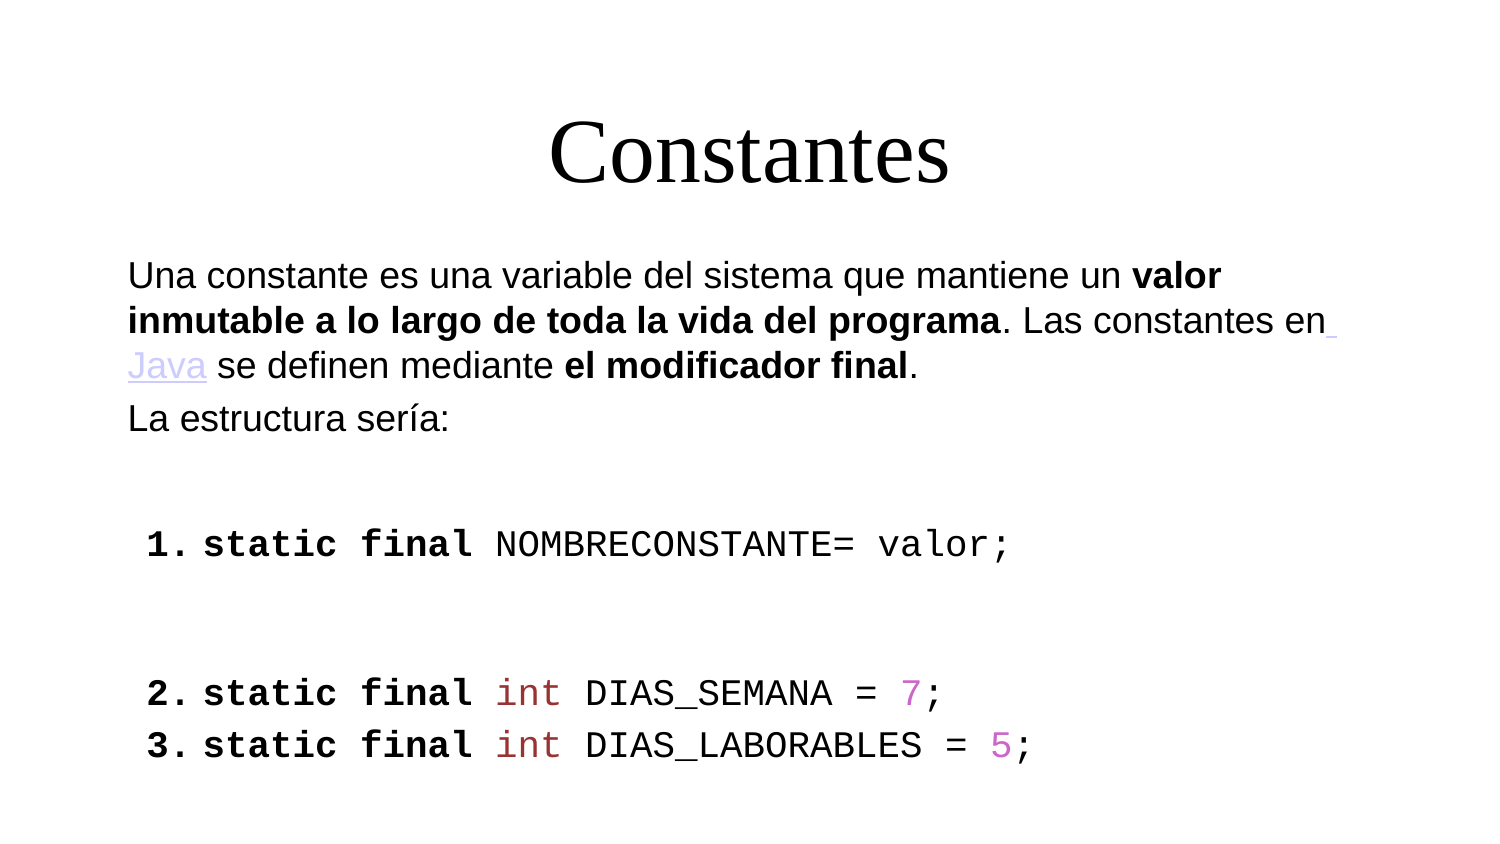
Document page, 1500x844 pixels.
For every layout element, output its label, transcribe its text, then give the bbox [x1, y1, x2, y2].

title Constantes [112, 75, 1388, 216]
list Una constante es una variable del sistema que mantiene un valor inmutable a lo largo de toda la vida del programa. Las constantes en Java se definen mediante el modificador final. La estructura sería: static final NOMBRECONSTANTE= valor; static final int DIAS_SEMANA = 7; static final int DIAS_LABORABLES = 5; [112, 243, 1388, 751]
